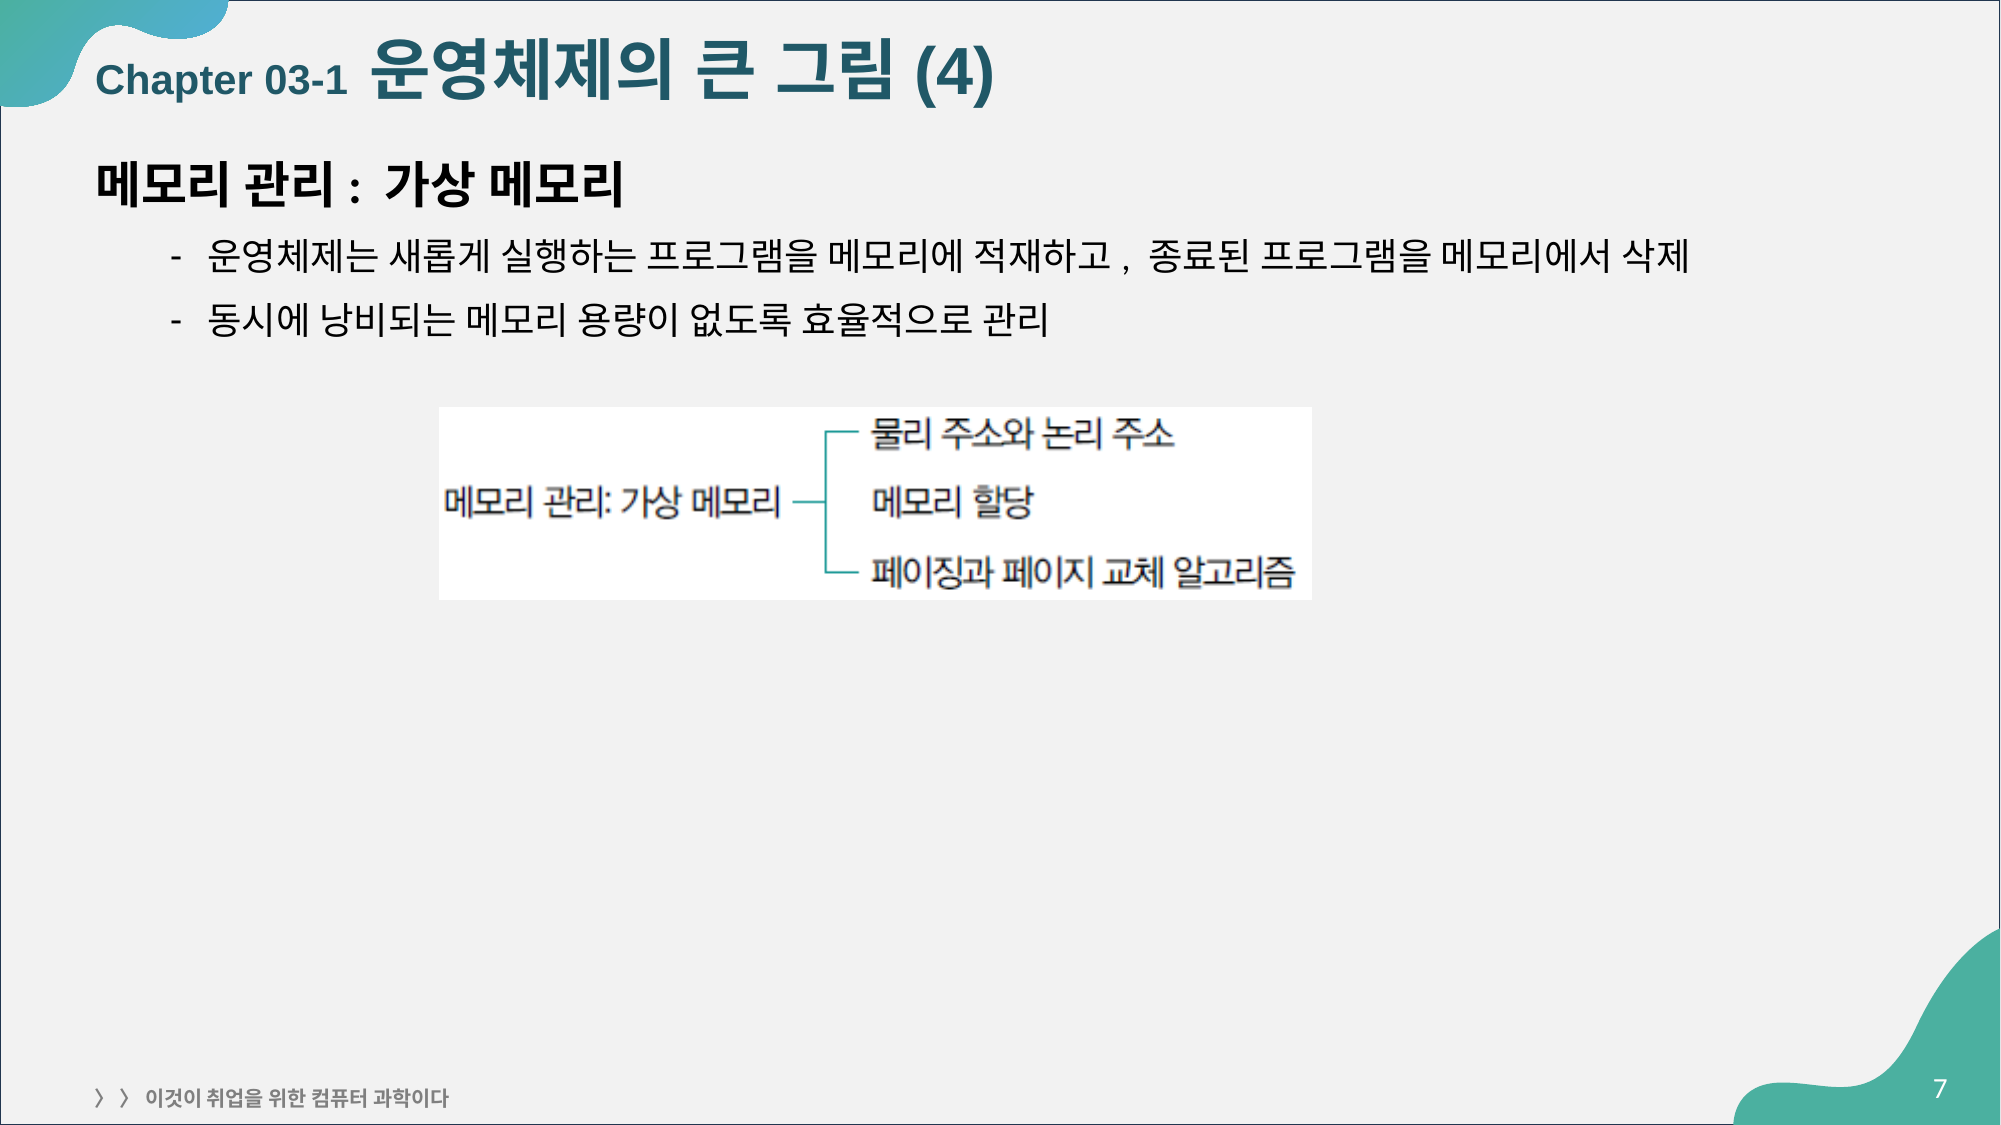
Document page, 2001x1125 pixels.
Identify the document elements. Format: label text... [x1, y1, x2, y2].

title Chapter 03-1 운영체제의 큰 그림(4) [79, 17, 1931, 128]
slide_number ‹#› [1917, 1061, 1984, 1122]
footer 〉 〉 이것이 취업을 위한 컴퓨터 과학이다 [79, 1078, 755, 1114]
list 메모리 관리: 가상 메모리 운영체제는 새롭게 실행하는 프로그램을 메모리에 적재하고, 종료된 프로그램을 메모리에서 삭제 동시에 낭비되는 메모리 용량이 없도록 효율적으로 관리 [79, 133, 1931, 1035]
picture [439, 406, 1312, 601]
